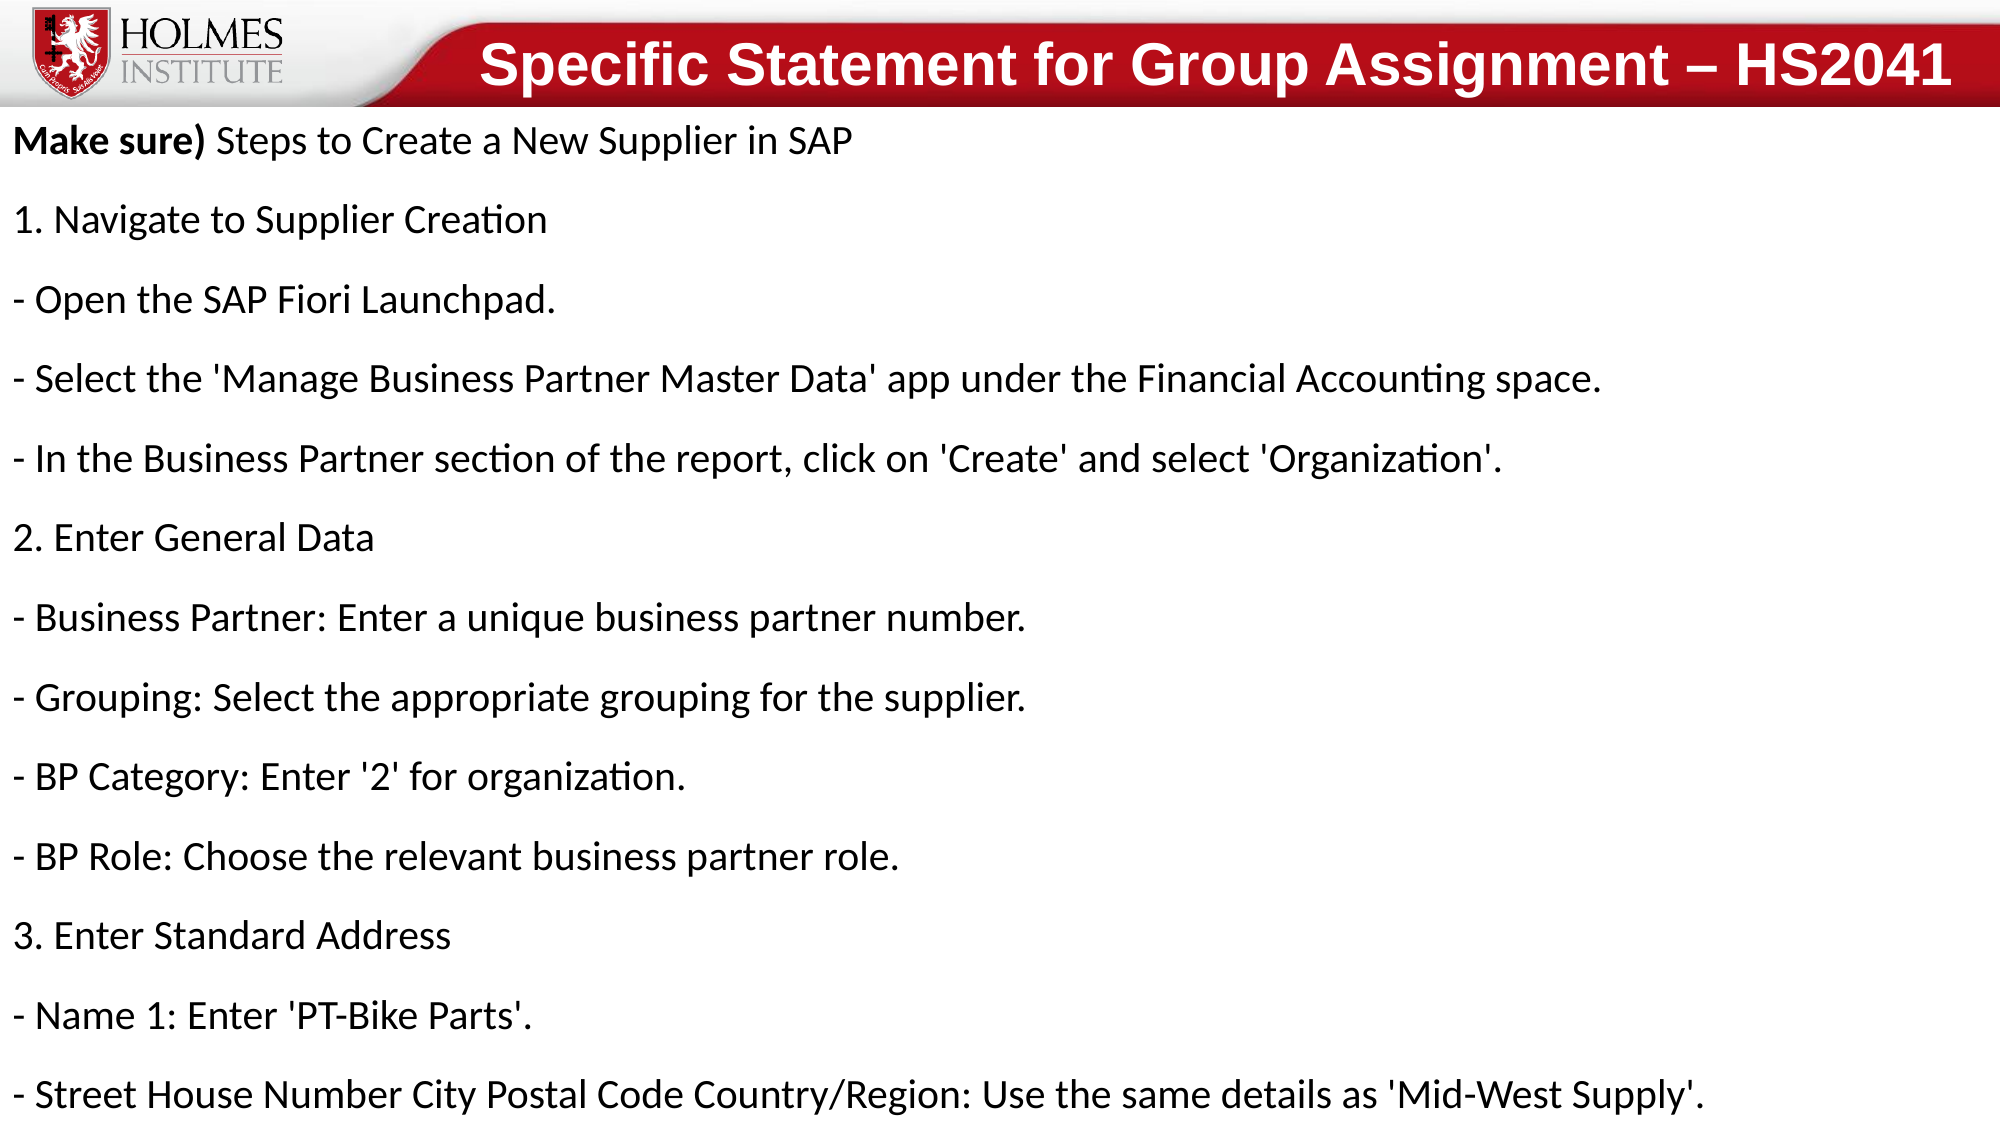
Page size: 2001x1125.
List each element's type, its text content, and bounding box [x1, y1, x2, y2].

list Make sure) Steps to Create a New Supplier in SAP 1. Navigate to Supplier Creation - Open the SAP Fiori Launchpad. - Select the 'Manage Business Partner Master Data' app under the Financial Accounting space. - In the Business Partner section of the report, click on 'Create' and select 'Organization'. 2. Enter General Data - Business Partner: Enter a unique business partner number. - Grouping: Select the appropriate grouping for the supplier. - BP Category: Enter '2' for organization. - BP Role: Choose the relevant business partner role. 3. Enter Standard Address - Name 1: Enter 'PT-Bike Parts'. - Street House Number City Postal Code Country/Region: Use the same details as 'Mid-West Supply'. - Company Code: Enter 'US00'. 4. Save the Supplier - Review the entered data to ensure accuracy. - Click 'OK' to save the new supplier. 5. Take a Screenshot - Capture a screenshot of the completed supplier details for inclusion in your report. [12, 112, 2000, 1072]
text_box Specific Statement for Group Assignment – HS2041 [477, 23, 2000, 98]
picture [0, 0, 2000, 107]
